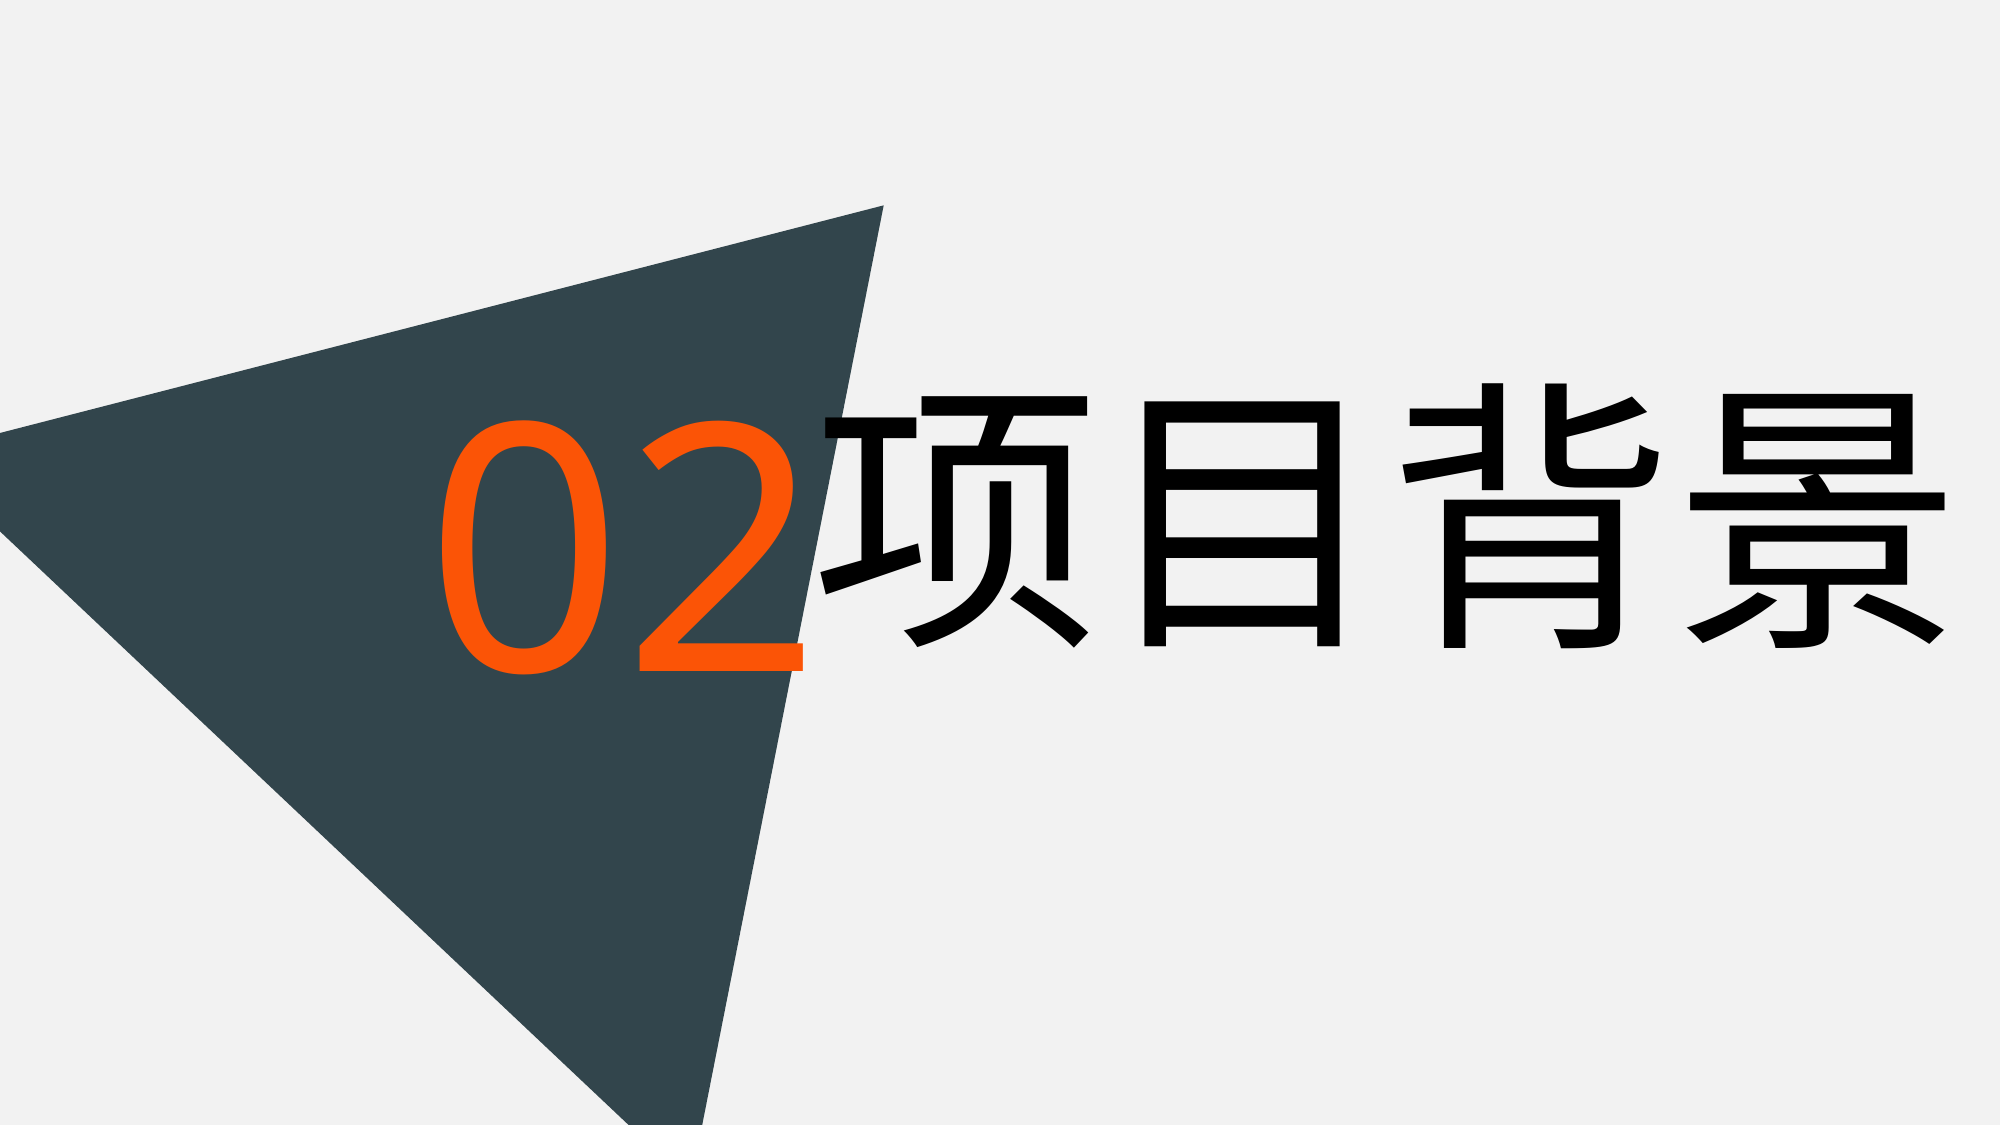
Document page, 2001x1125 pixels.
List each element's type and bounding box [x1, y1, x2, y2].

text_box [0, 325, 777, 1125]
text_box [414, 317, 1984, 752]
text_box [446, 203, 886, 317]
